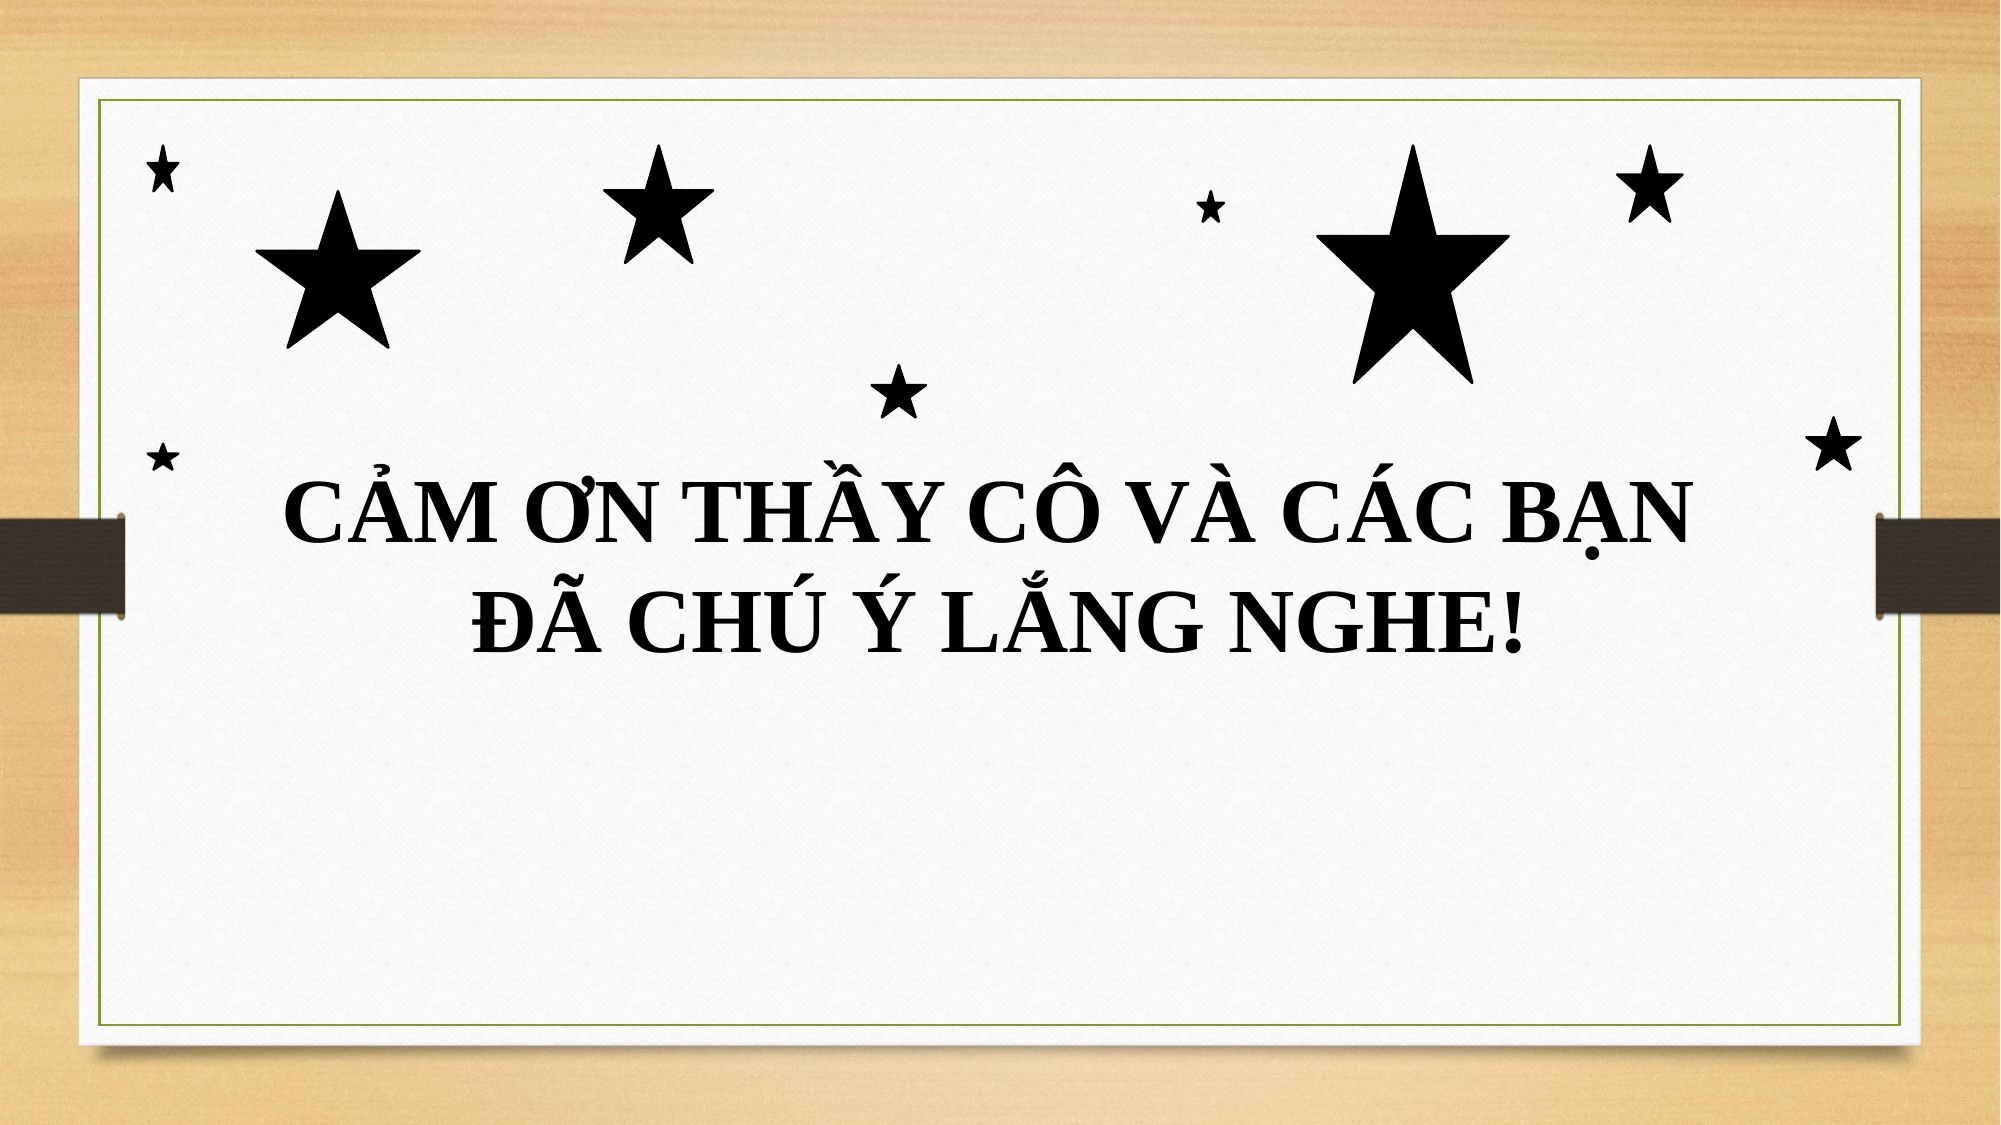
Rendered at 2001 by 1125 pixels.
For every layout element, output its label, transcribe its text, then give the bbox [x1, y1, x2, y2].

text_box [146, 442, 180, 471]
text_box [603, 144, 715, 264]
picture [0, 0, 2001, 1125]
text_box [1196, 189, 1226, 223]
text_box [1316, 144, 1510, 384]
text_box [146, 144, 180, 193]
text_box [870, 363, 928, 419]
text_box CẢM ƠN THẦY CÔ VÀ CÁC BẠN ĐÃ CHÚ Ý LẮNG NGHE! [125, 443, 1875, 679]
text_box [1616, 144, 1684, 223]
text_box [1805, 416, 1862, 471]
text_box [255, 189, 421, 349]
